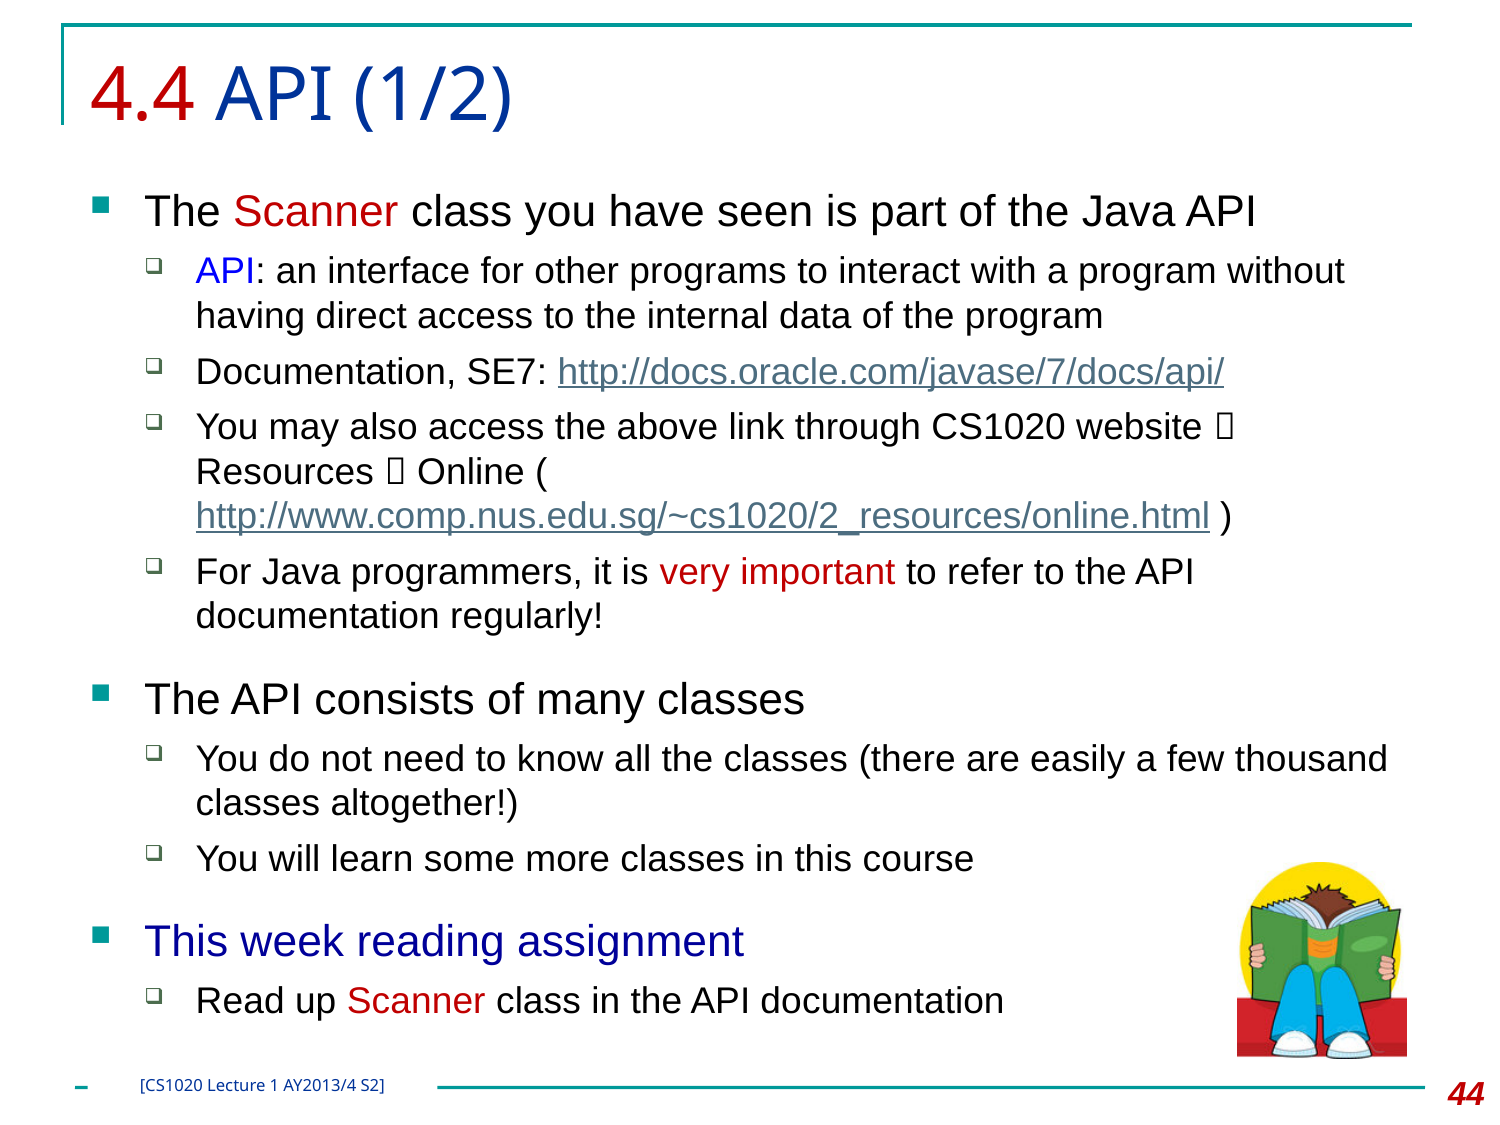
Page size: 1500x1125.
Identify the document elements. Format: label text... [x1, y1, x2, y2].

title 4.4 API (1/2) [74, 37, 1426, 168]
footer [CS1020 Lecture 1 AY2013/4 S2] [87, 1074, 438, 1101]
list The Scanner class you have seen is part of the Java API API: an interface for other programs to interact with a program without having direct access to the internal data of the program Documentation, SE7: http://docs.oracle.com/javase/7/docs/api/ You may also access the above link through CS1020 website  Resources  Online (http://www.comp.nus.edu.sg/~cs1020/2_resources/online.html) For Java programmers, it is very important to refer to the API documentation regularly! The API consists of many classes You do not need to know all the classes (there are easily a few thousand classes altogether!) You will learn some more classes in this course This week reading assignment Read up Scanner class in the API documentation [74, 174, 1426, 1038]
slide_number 44 [1400, 1065, 1500, 1125]
picture [1237, 862, 1407, 1059]
